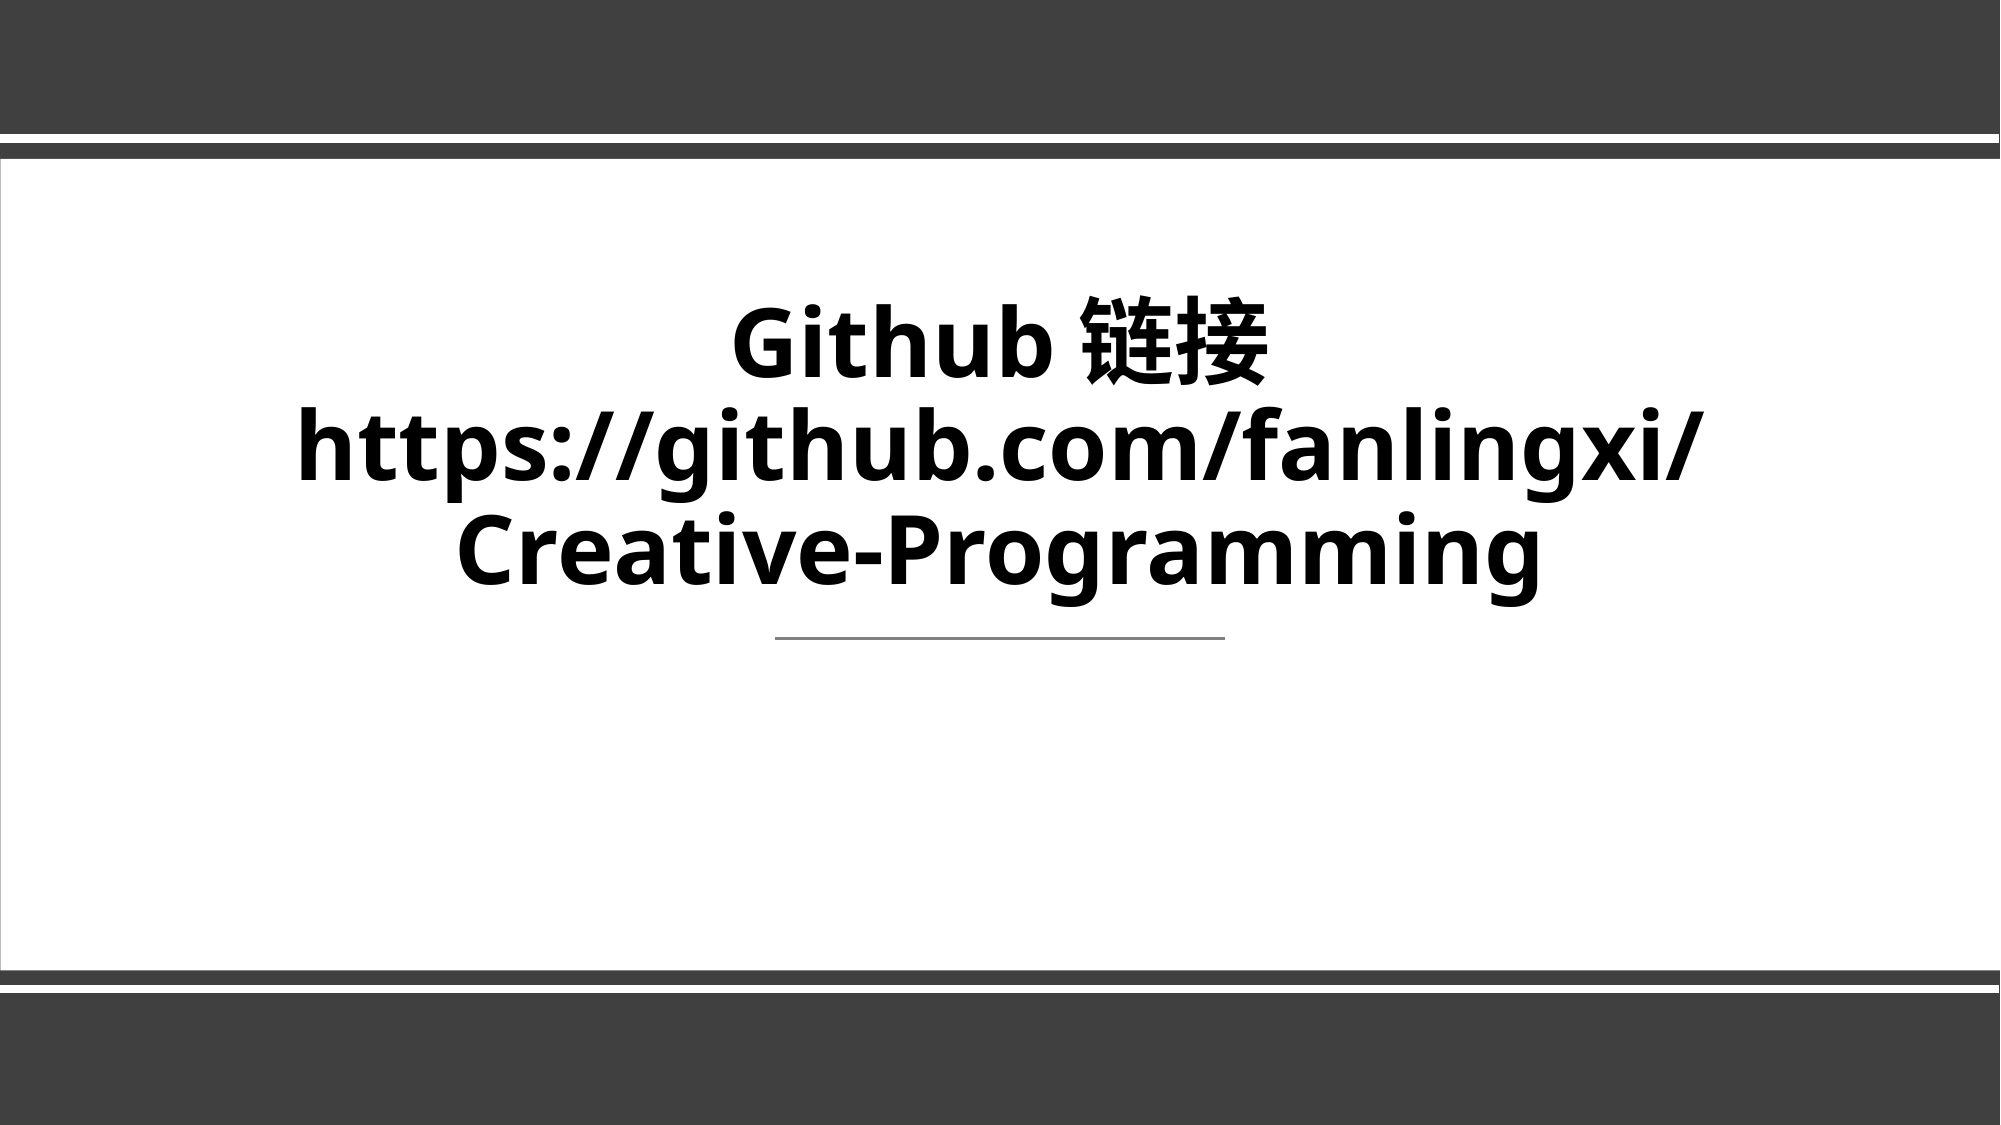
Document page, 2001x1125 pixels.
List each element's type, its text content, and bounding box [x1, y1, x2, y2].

title Github链接 https://github.com/fanlingxi/Creative-Programming [130, 256, 1870, 613]
text_box [0, 0, 2000, 138]
text_box [0, 158, 2000, 971]
text_box [0, 971, 2000, 988]
text_box [0, 990, 2000, 1125]
text_box [0, 139, 2000, 158]
